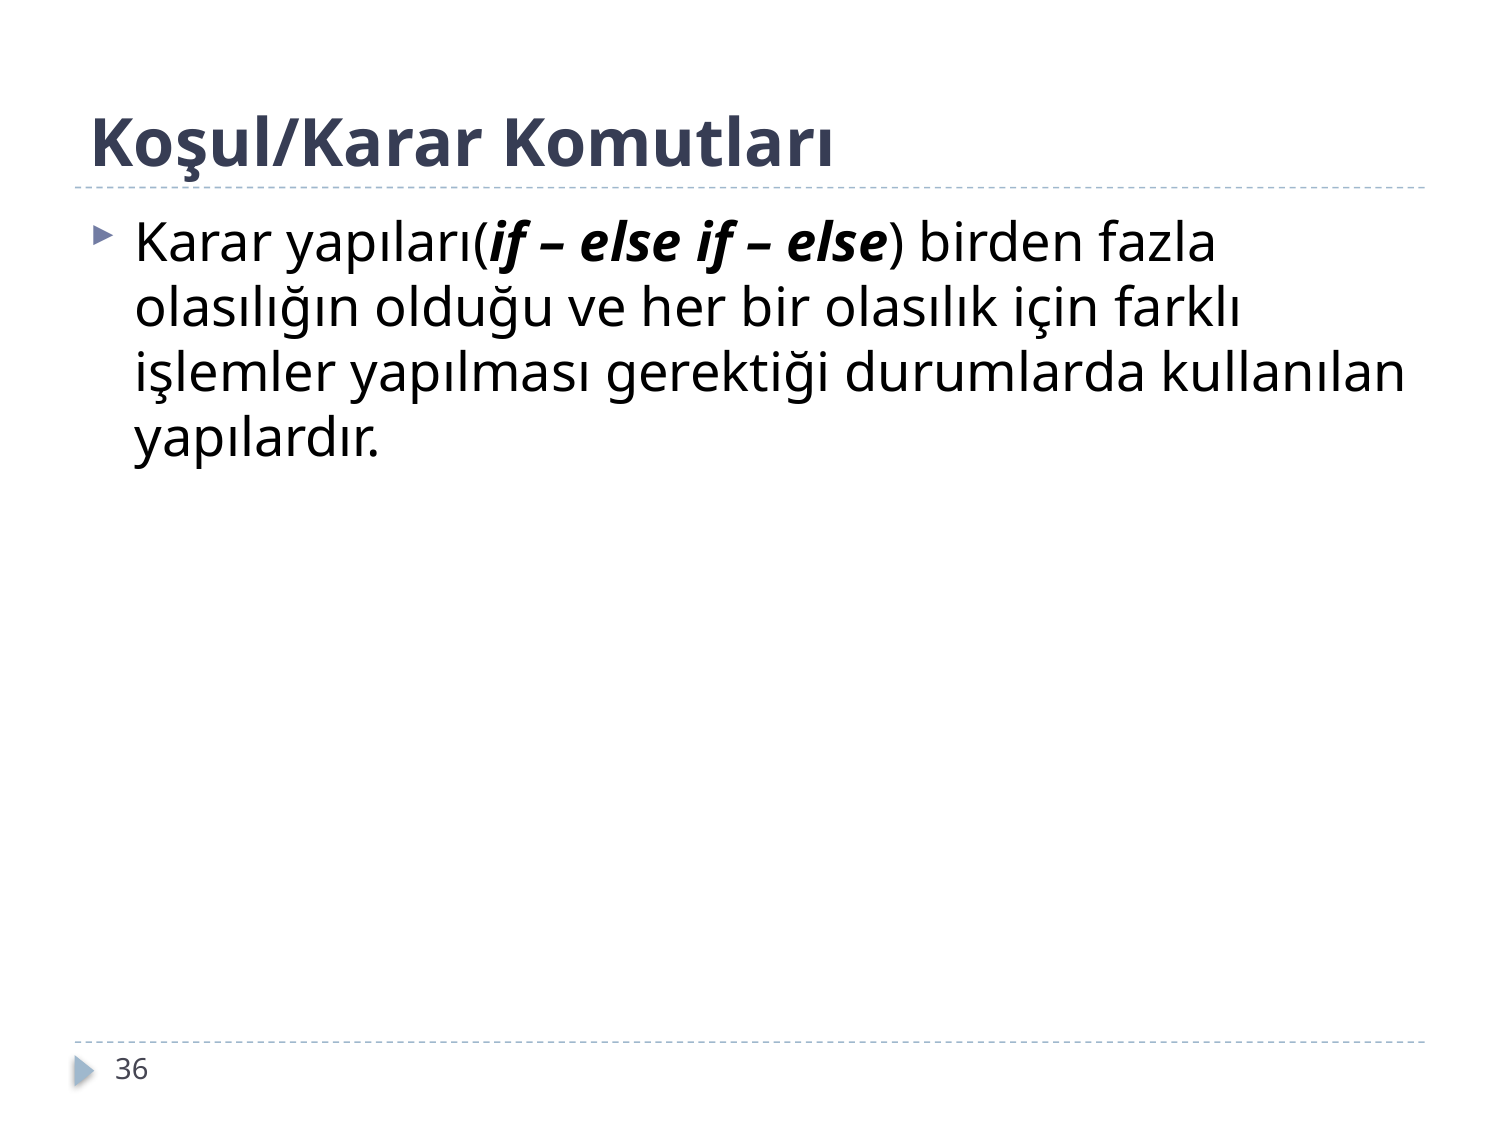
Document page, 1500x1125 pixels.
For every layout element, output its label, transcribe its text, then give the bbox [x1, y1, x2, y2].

slide_number 36 [100, 1042, 426, 1103]
list Karar yapıları(if – else if – else) birden fazla olasılığın olduğu ve her bir olasılık için farklı işlemler yapılması gerektiği durumlarda kullanılan yapılardır. [75, 200, 1425, 1010]
title Koşul/Karar Komutları [75, 24, 1425, 188]
